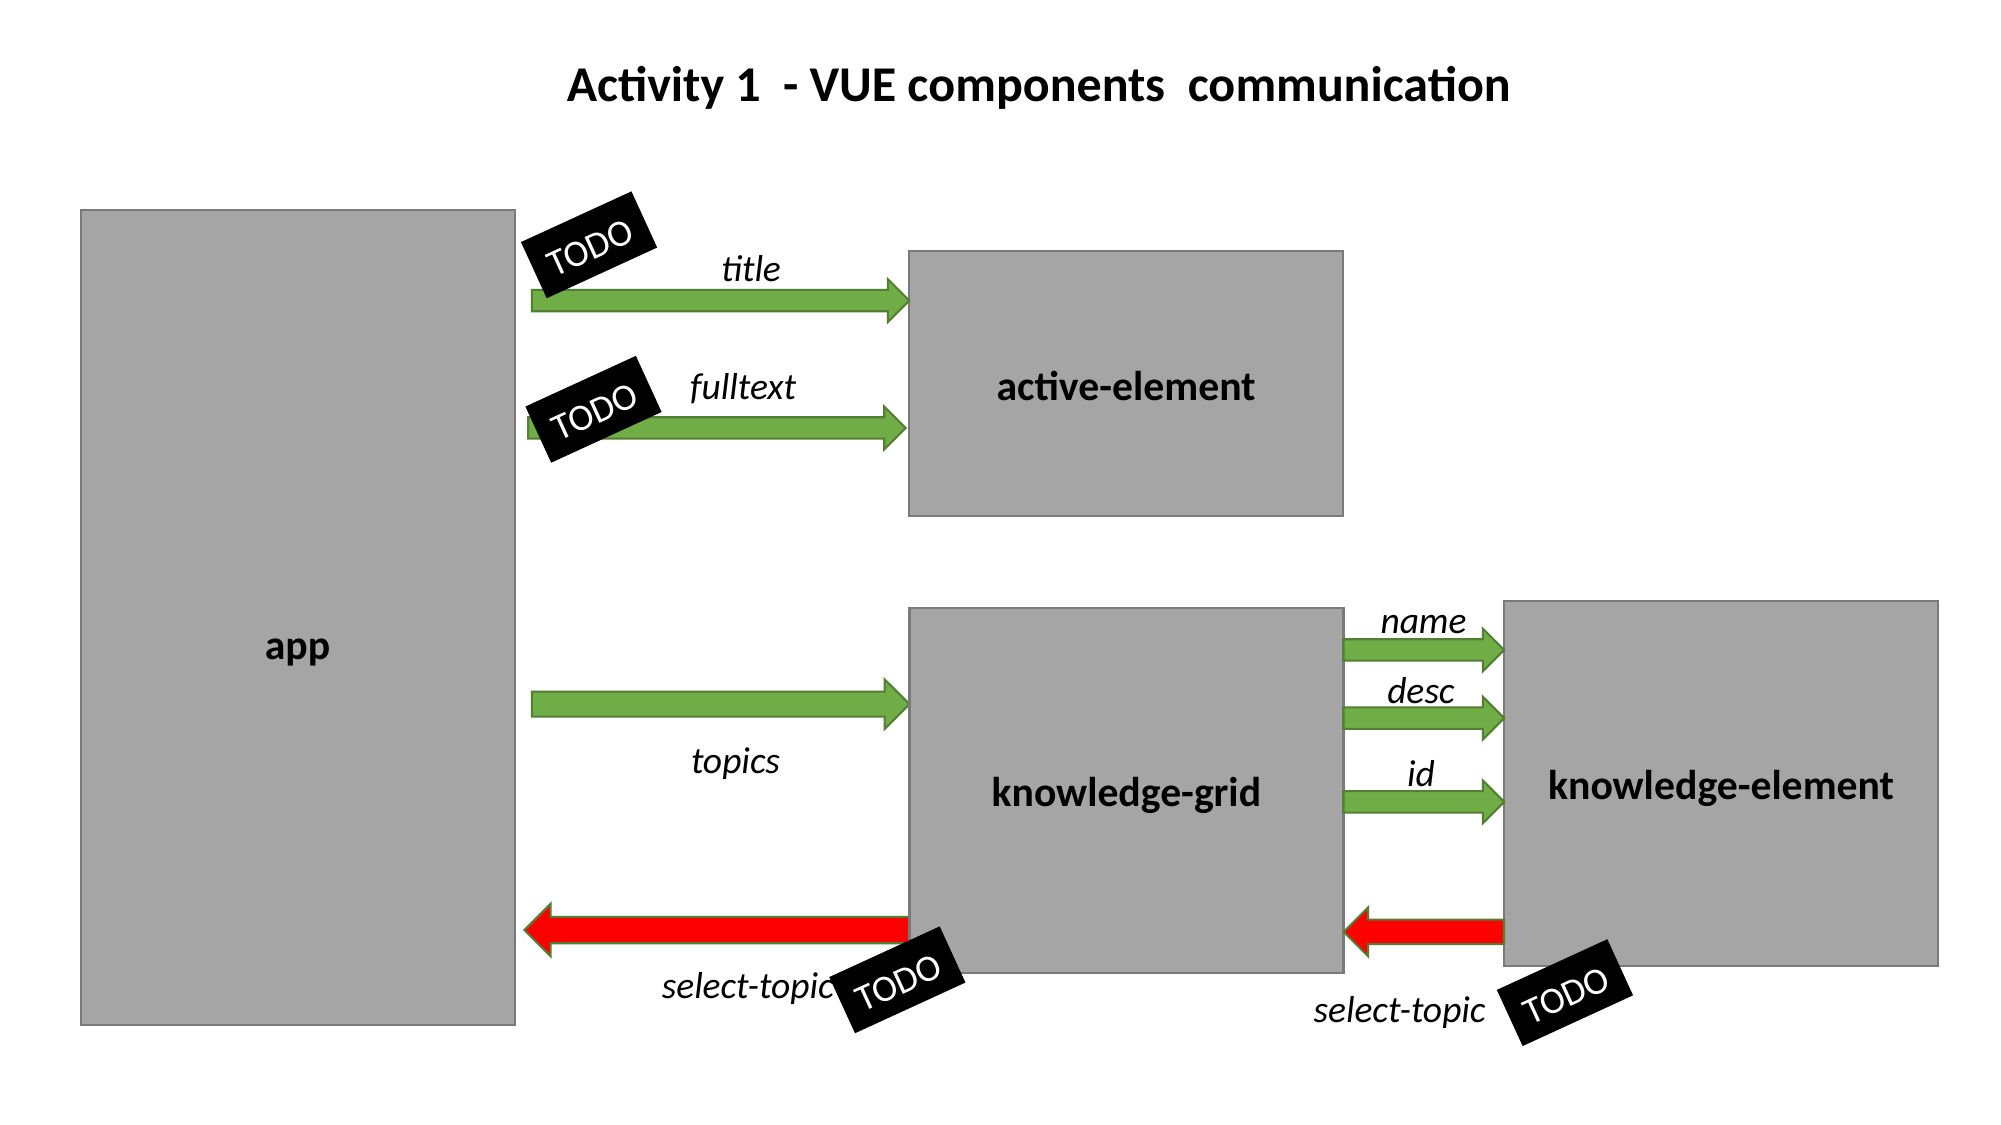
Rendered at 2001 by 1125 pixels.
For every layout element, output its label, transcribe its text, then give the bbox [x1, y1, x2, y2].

text_box select-topic [1298, 977, 1501, 1038]
text_box [530, 676, 908, 732]
text_box desc [1372, 658, 1470, 719]
text_box active-element [908, 250, 1344, 517]
text_box Activity 1 - VUE components communication [552, 44, 1527, 119]
text_box knowledge-grid [908, 607, 1345, 974]
text_box TODO [829, 926, 966, 1034]
text_box topics [676, 729, 796, 789]
text_box select-topic [647, 953, 849, 1014]
text_box title [706, 236, 797, 297]
text_box fulltext [675, 354, 812, 414]
text_box knowledge-element [1503, 600, 1939, 967]
text_box id [1392, 741, 1450, 801]
text_box [1342, 777, 1506, 826]
text_box [1342, 626, 1506, 674]
text_box name [1365, 588, 1482, 649]
text_box app [80, 209, 516, 1026]
text_box [603, 404, 908, 452]
text_box TODO [1496, 939, 1634, 1047]
text_box [527, 416, 540, 440]
text_box TODO [525, 355, 662, 463]
text_box [530, 276, 911, 325]
text_box [1342, 694, 1506, 742]
text_box [1342, 904, 1506, 959]
text_box [522, 901, 908, 959]
text_box TODO [520, 191, 658, 299]
